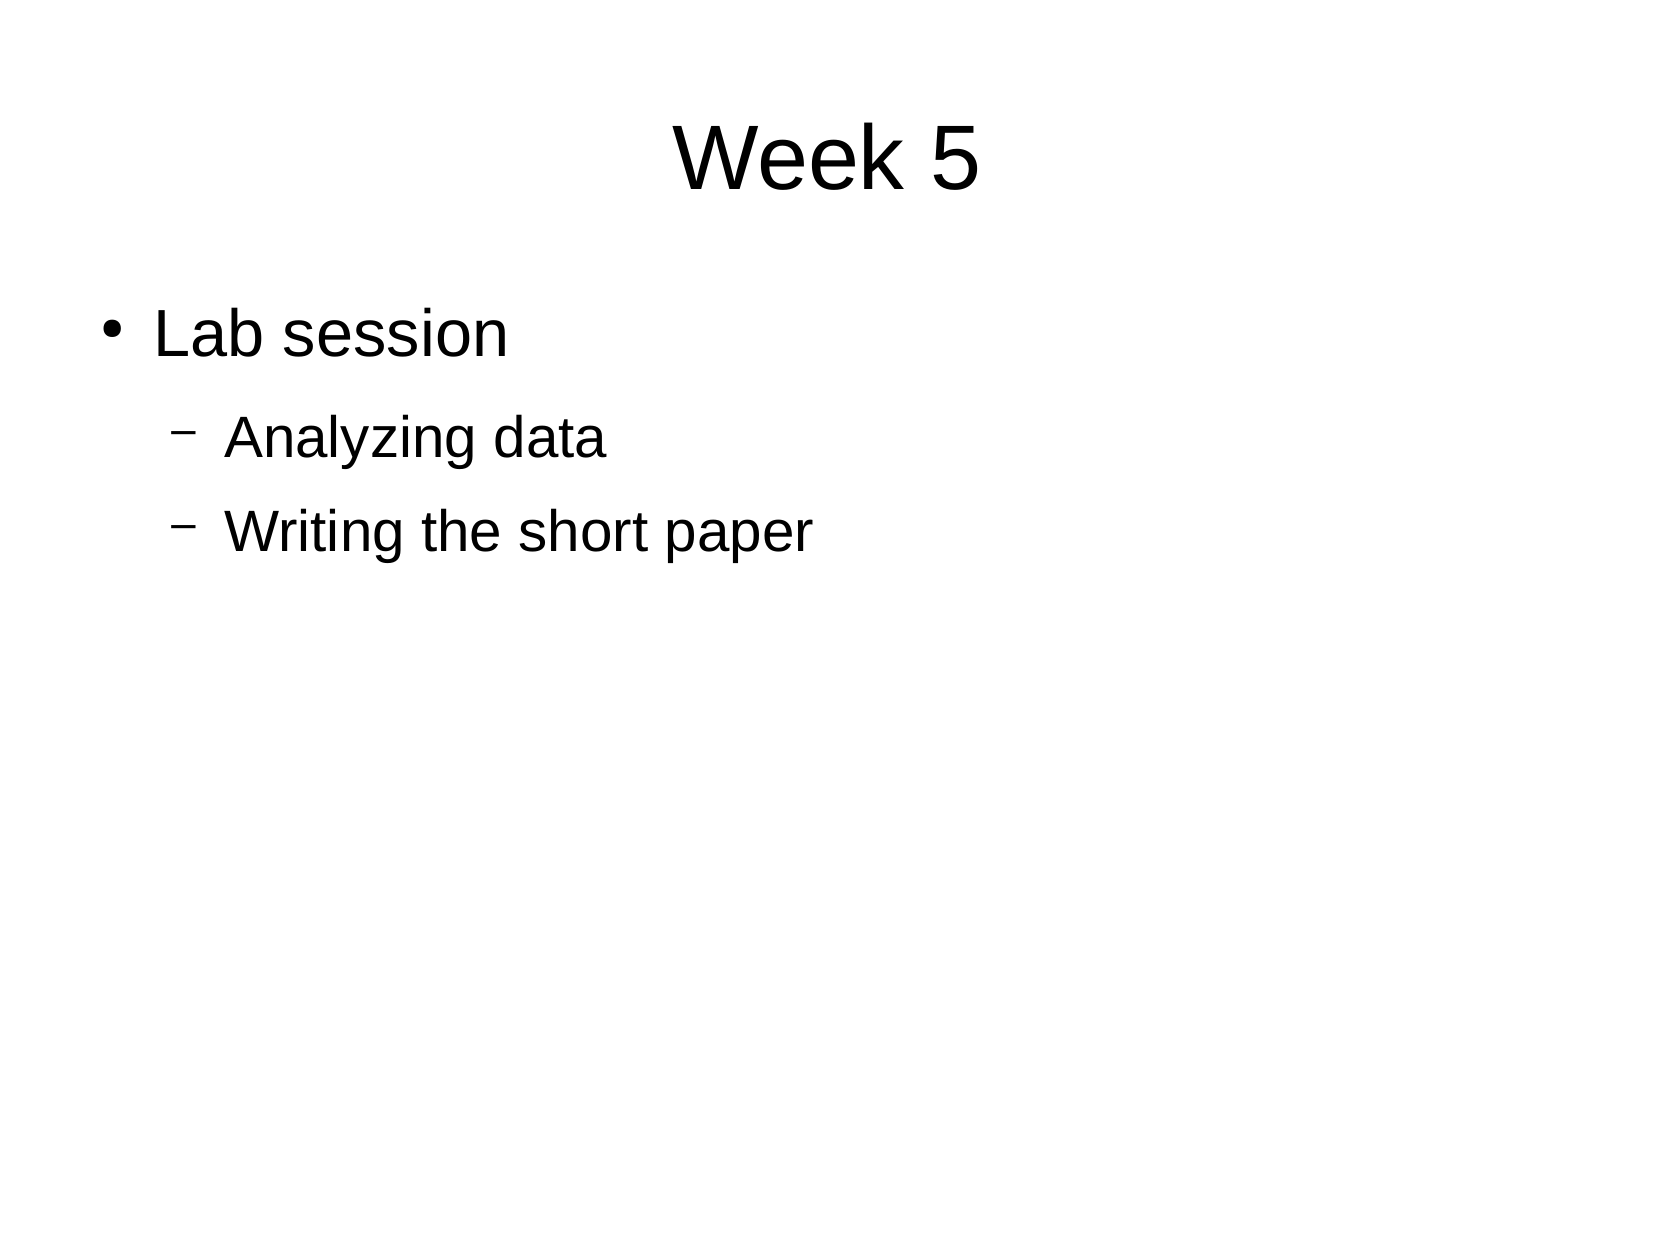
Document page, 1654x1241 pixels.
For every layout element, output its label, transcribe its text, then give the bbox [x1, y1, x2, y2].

title Week 5 [82, 49, 1571, 257]
list Lab session Analyzing data Writing the short paper [82, 290, 1571, 1109]
